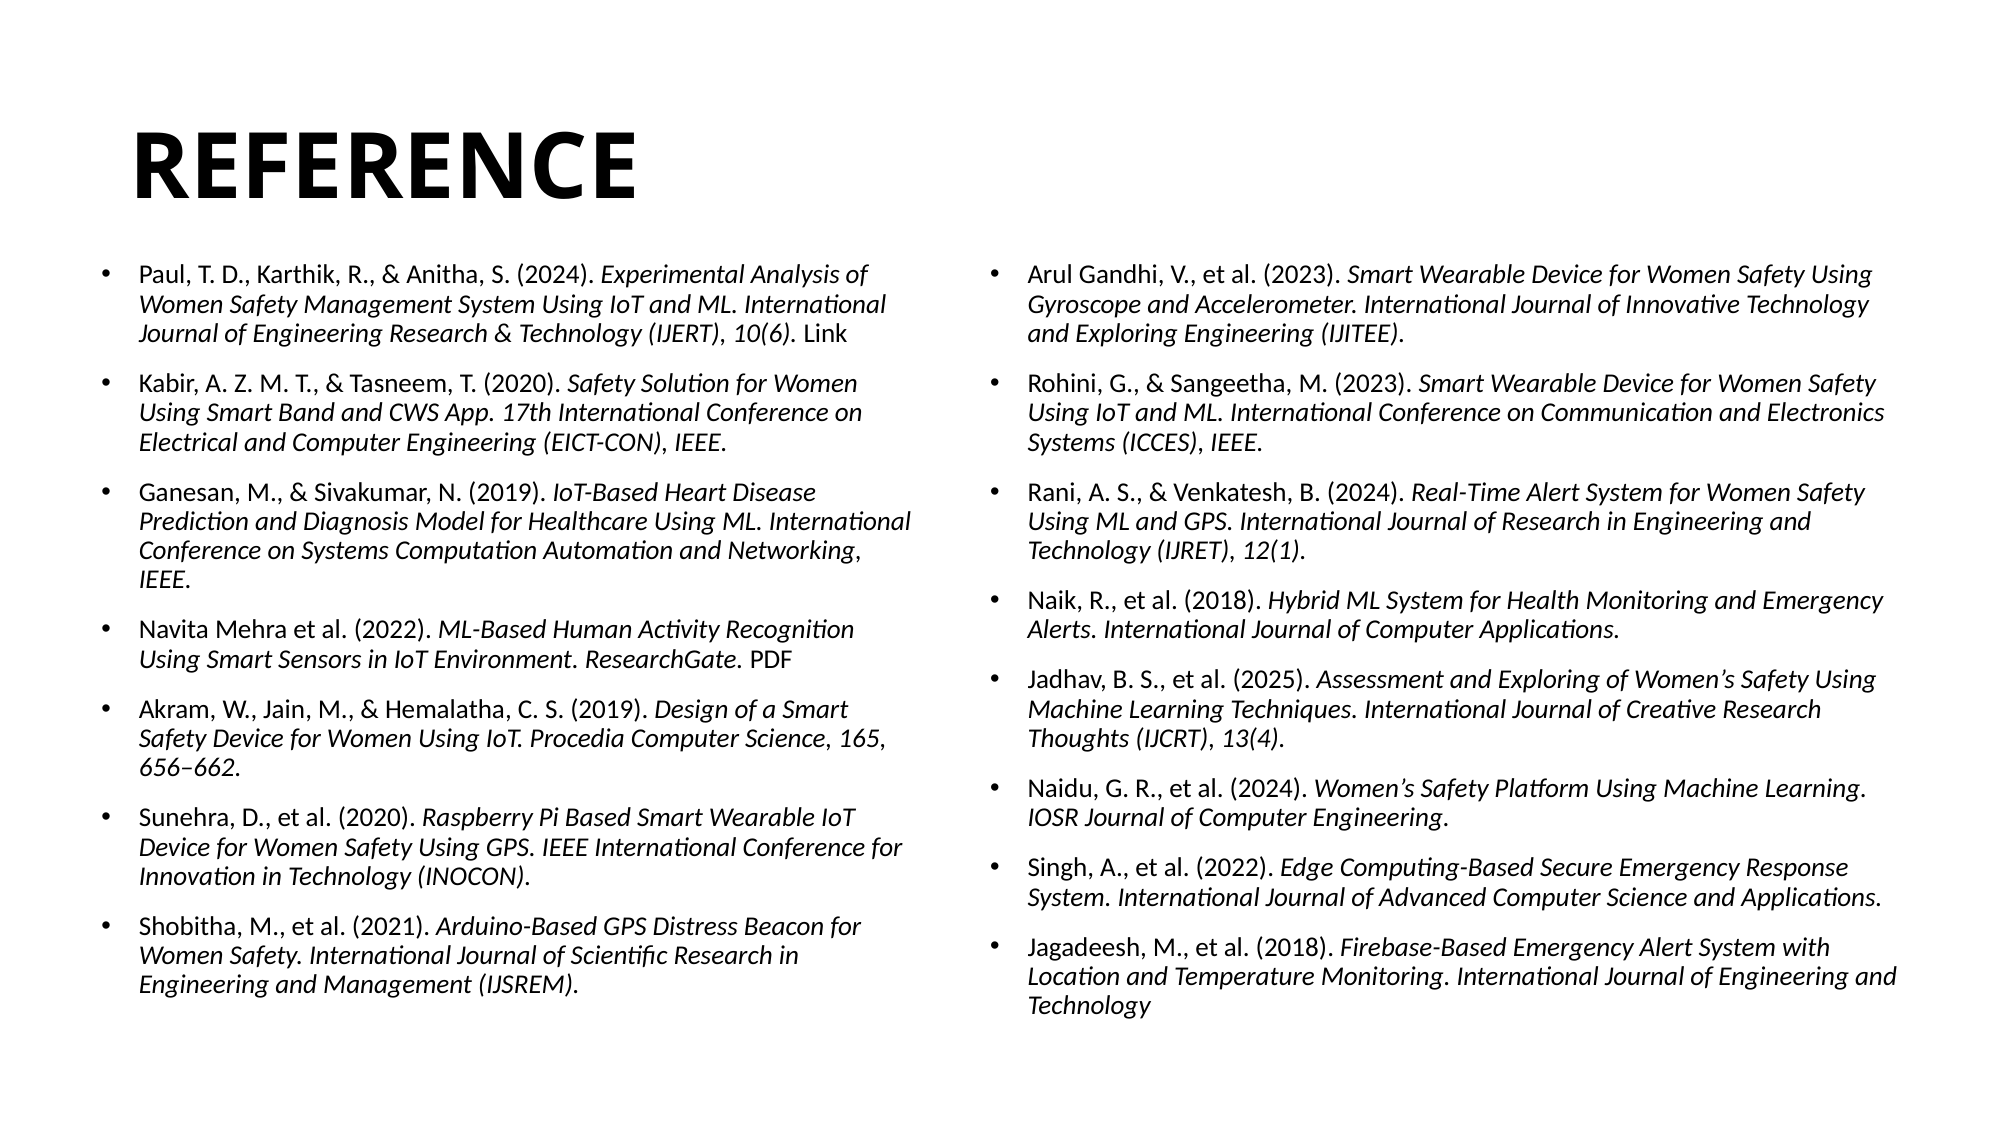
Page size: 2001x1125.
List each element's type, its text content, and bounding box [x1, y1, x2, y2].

list Paul, T. D., Karthik, R., & Anitha, S. (2024). Experimental Analysis of Women Safety Management System Using IoT and ML. International Journal of Engineering Research & Technology (IJERT), 10(6). Link Kabir, A. Z. M. T., & Tasneem, T. (2020). Safety Solution for Women Using Smart Band and CWS App. 17th International Conference on Electrical and Computer Engineering (EICT-CON), IEEE. Ganesan, M., & Sivakumar, N. (2019). IoT-Based Heart Disease Prediction and Diagnosis Model for Healthcare Using ML. International Conference on Systems Computation Automation and Networking, IEEE. Navita Mehra et al. (2022). ML-Based Human Activity Recognition Using Smart Sensors in IoT Environment. ResearchGate. PDF Akram, W., Jain, M., & Hemalatha, C. S. (2019). Design of a Smart Safety Device for Women Using IoT. Procedia Computer Science, 165, 656–662. Sunehra, D., et al. (2020). Raspberry Pi Based Smart Wearable IoT Device for Women Safety Using GPS. IEEE International Conference for Innovation in Technology (INOCON). Shobitha, M., et al. (2021). Arduino-Based GPS Distress Beacon for Women Safety. International Journal of Scientific Research in Engineering and Management (IJSREM). [86, 253, 933, 1066]
list Arul Gandhi, V., et al. (2023). Smart Wearable Device for Women Safety Using Gyroscope and Accelerometer. International Journal of Innovative Technology and Exploring Engineering (IJITEE). Rohini, G., & Sangeetha, M. (2023). Smart Wearable Device for Women Safety Using IoT and ML. International Conference on Communication and Electronics Systems (ICCES), IEEE. Rani, A. S., & Venkatesh, B. (2024). Real-Time Alert System for Women Safety Using ML and GPS. International Journal of Research in Engineering and Technology (IJRET), 12(1). Naik, R., et al. (2018). Hybrid ML System for Health Monitoring and Emergency Alerts. International Journal of Computer Applications. Jadhav, B. S., et al. (2025). Assessment and Exploring of Women’s Safety Using Machine Learning Techniques. International Journal of Creative Research Thoughts (IJCRT), 13(4). Naidu, G. R., et al. (2024). Women’s Safety Platform Using Machine Learning. IOSR Journal of Computer Engineering. Singh, A., et al. (2022). Edge Computing-Based Secure Emergency Response System. International Journal of Advanced Computer Science and Applications. Jagadeesh, M., et al. (2018). Firebase-Based Emergency Alert System with Location and Temperature Monitoring. International Journal of Engineering and Technology [975, 253, 1914, 1013]
title REFERENCE [114, 59, 1863, 278]
